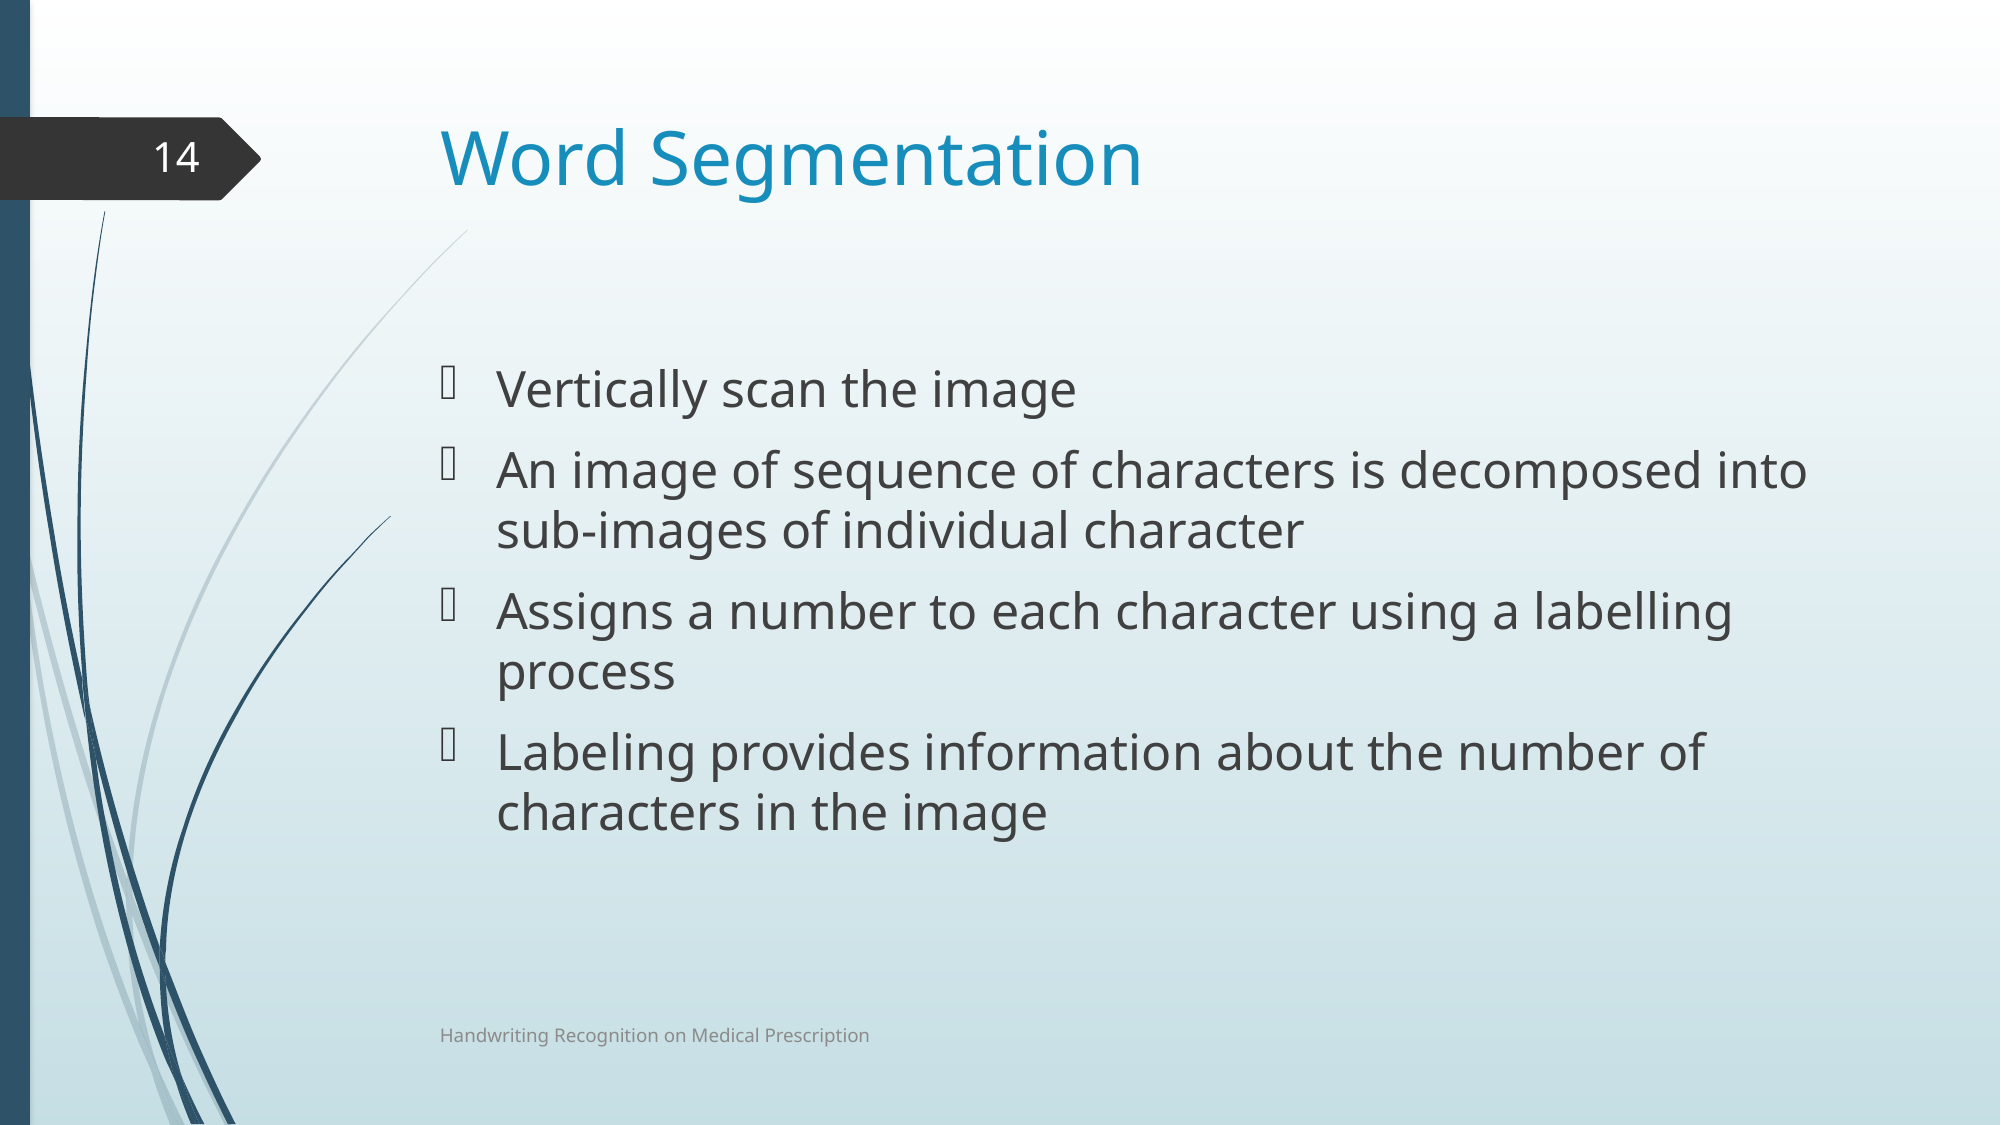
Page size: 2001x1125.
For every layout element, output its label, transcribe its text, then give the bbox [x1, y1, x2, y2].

slide_number 14 [87, 129, 216, 190]
list Vertically scan the image An image of sequence of characters is decomposed into sub-images of individual character Assigns a number to each character using a labelling process Labeling provides information about the number of characters in the image [424, 350, 1888, 970]
title Word Segmentation [425, 102, 1888, 313]
footer Handwriting Recognition on Medical Prescription [424, 1006, 1675, 1067]
